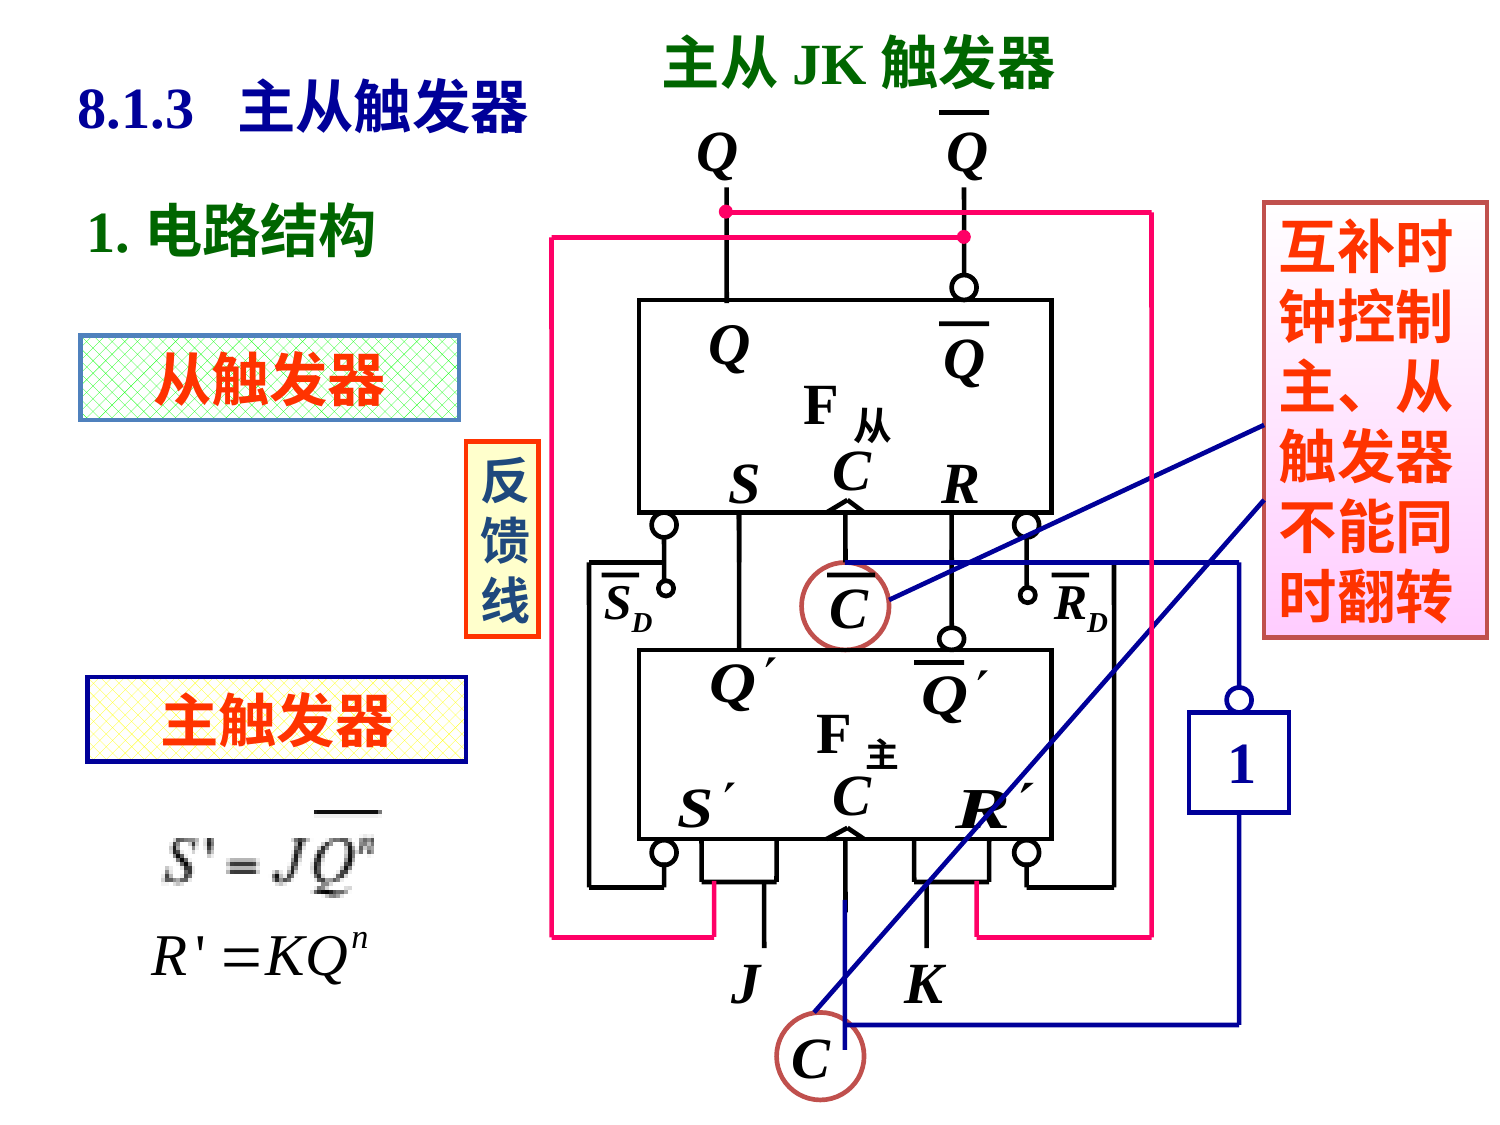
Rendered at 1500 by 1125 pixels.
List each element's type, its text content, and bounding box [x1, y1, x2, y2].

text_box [140, 910, 383, 1001]
text_box 主从JK触发器 [647, 18, 1071, 103]
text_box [766, 1032, 894, 1101]
subtitle 8.1.3 主从触发器 [62, 62, 647, 150]
text_box 1.电路结构 [71, 186, 460, 272]
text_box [551, 205, 1152, 938]
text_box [154, 798, 387, 903]
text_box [588, 946, 838, 1024]
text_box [844, 1021, 1290, 1051]
text_box 反馈线 [466, 441, 539, 637]
text_box 主触发器 [87, 677, 467, 762]
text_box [588, 104, 1152, 203]
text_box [813, 199, 1488, 1013]
text_box 从触发器 [80, 335, 460, 421]
